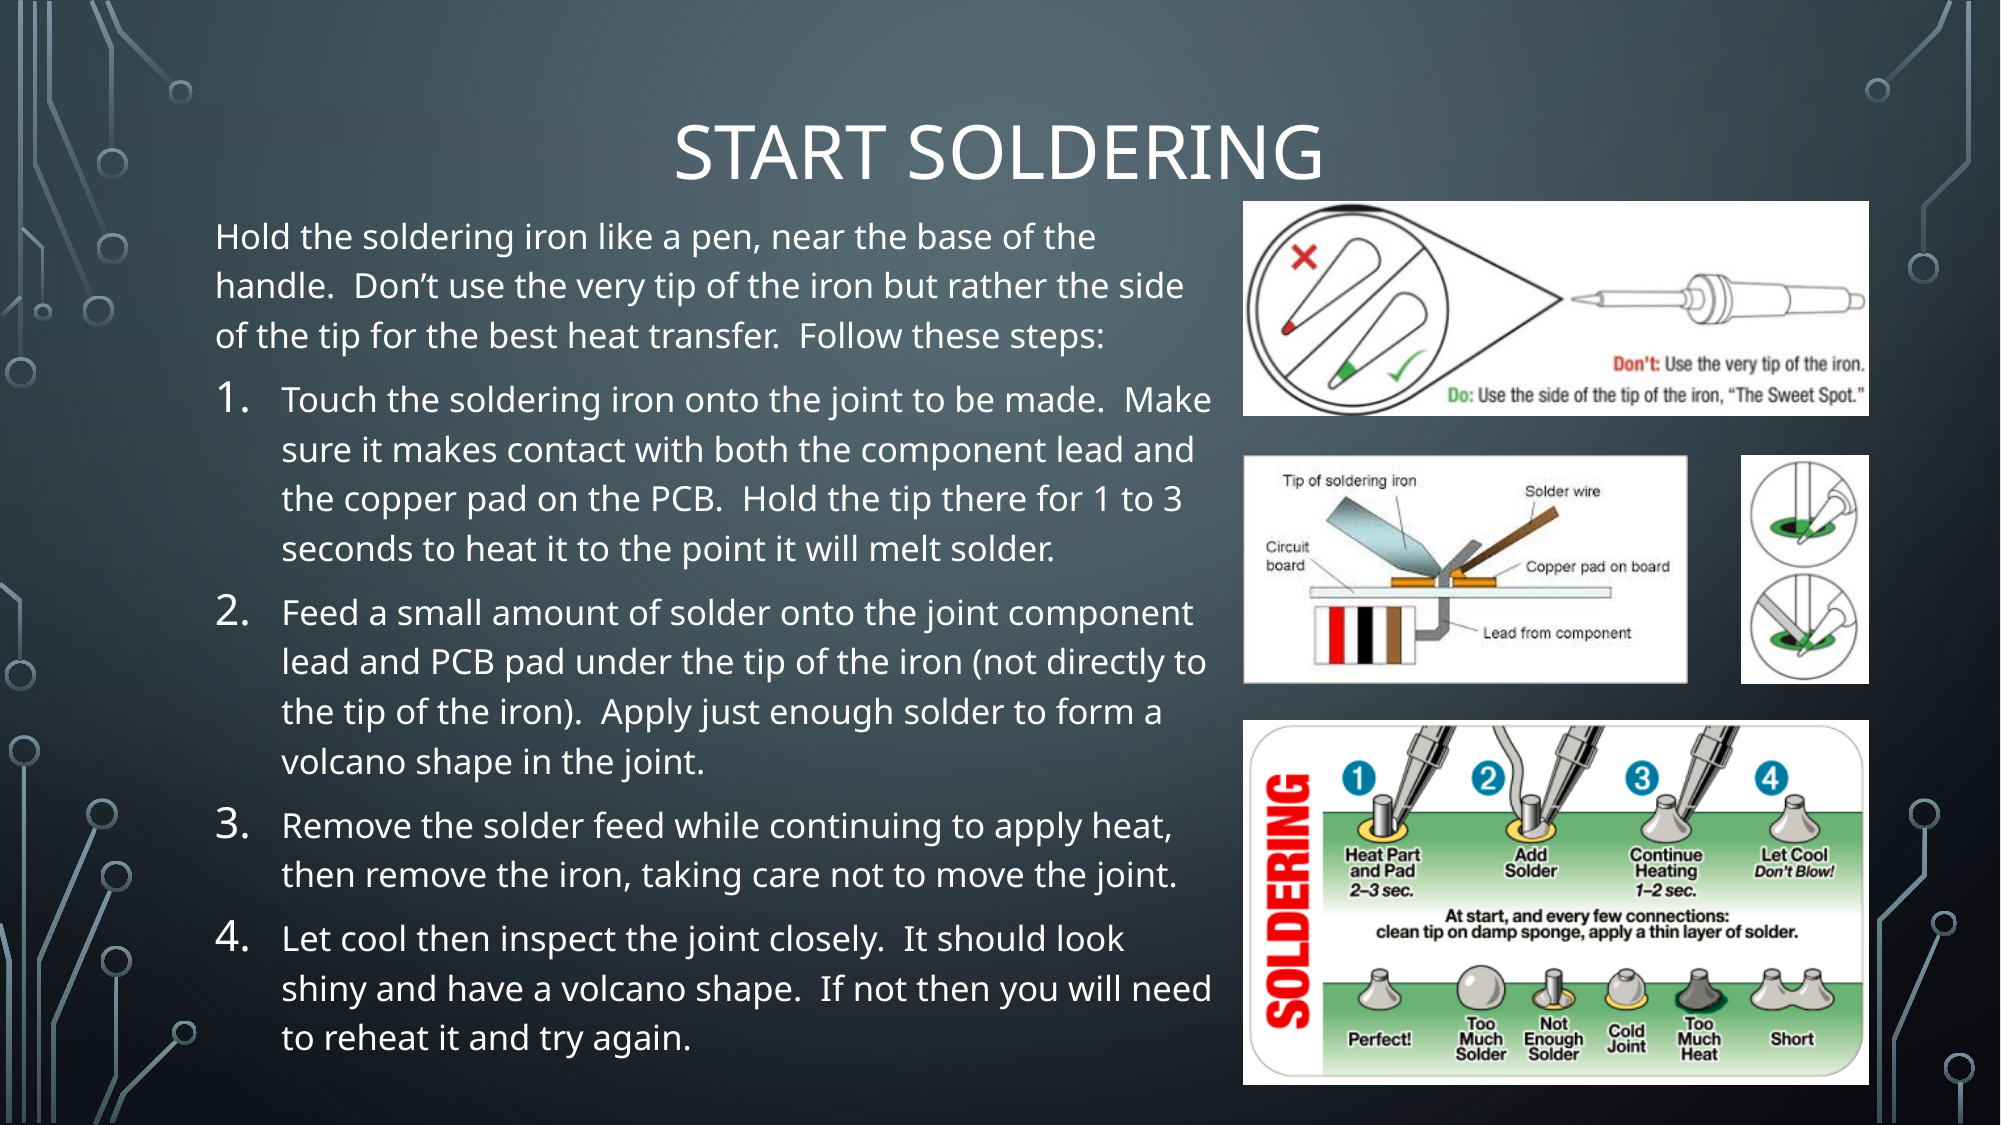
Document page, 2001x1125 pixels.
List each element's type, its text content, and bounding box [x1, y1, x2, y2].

picture [1243, 455, 1689, 685]
title Start Soldering [187, 101, 1813, 210]
picture [1243, 201, 1869, 416]
picture [1741, 455, 1869, 685]
text_box Hold the soldering iron like a pen, near the base of the handle. Don’t use the very tip of the iron but rather the side of the tip for the best heat transfer. Follow these steps: Touch the soldering iron onto the joint to be made. Make sure it makes contact with both the component lead and the copper pad on the PCB. Hold the tip there for 1 to 3 seconds to heat it to the point it will melt solder. Feed a small amount of solder onto the joint component lead and PCB pad under the tip of the iron (not directly to the tip of the iron). Apply just enough solder to form a volcano shape in the joint. Remove the solder feed while continuing to apply heat, then remove the iron, taking care not to move the joint. Let cool then inspect the joint closely. It should look shiny and have a volcano shape. If not then you will need to reheat it and try again. [199, 199, 1231, 1096]
picture [1243, 720, 1869, 1085]
